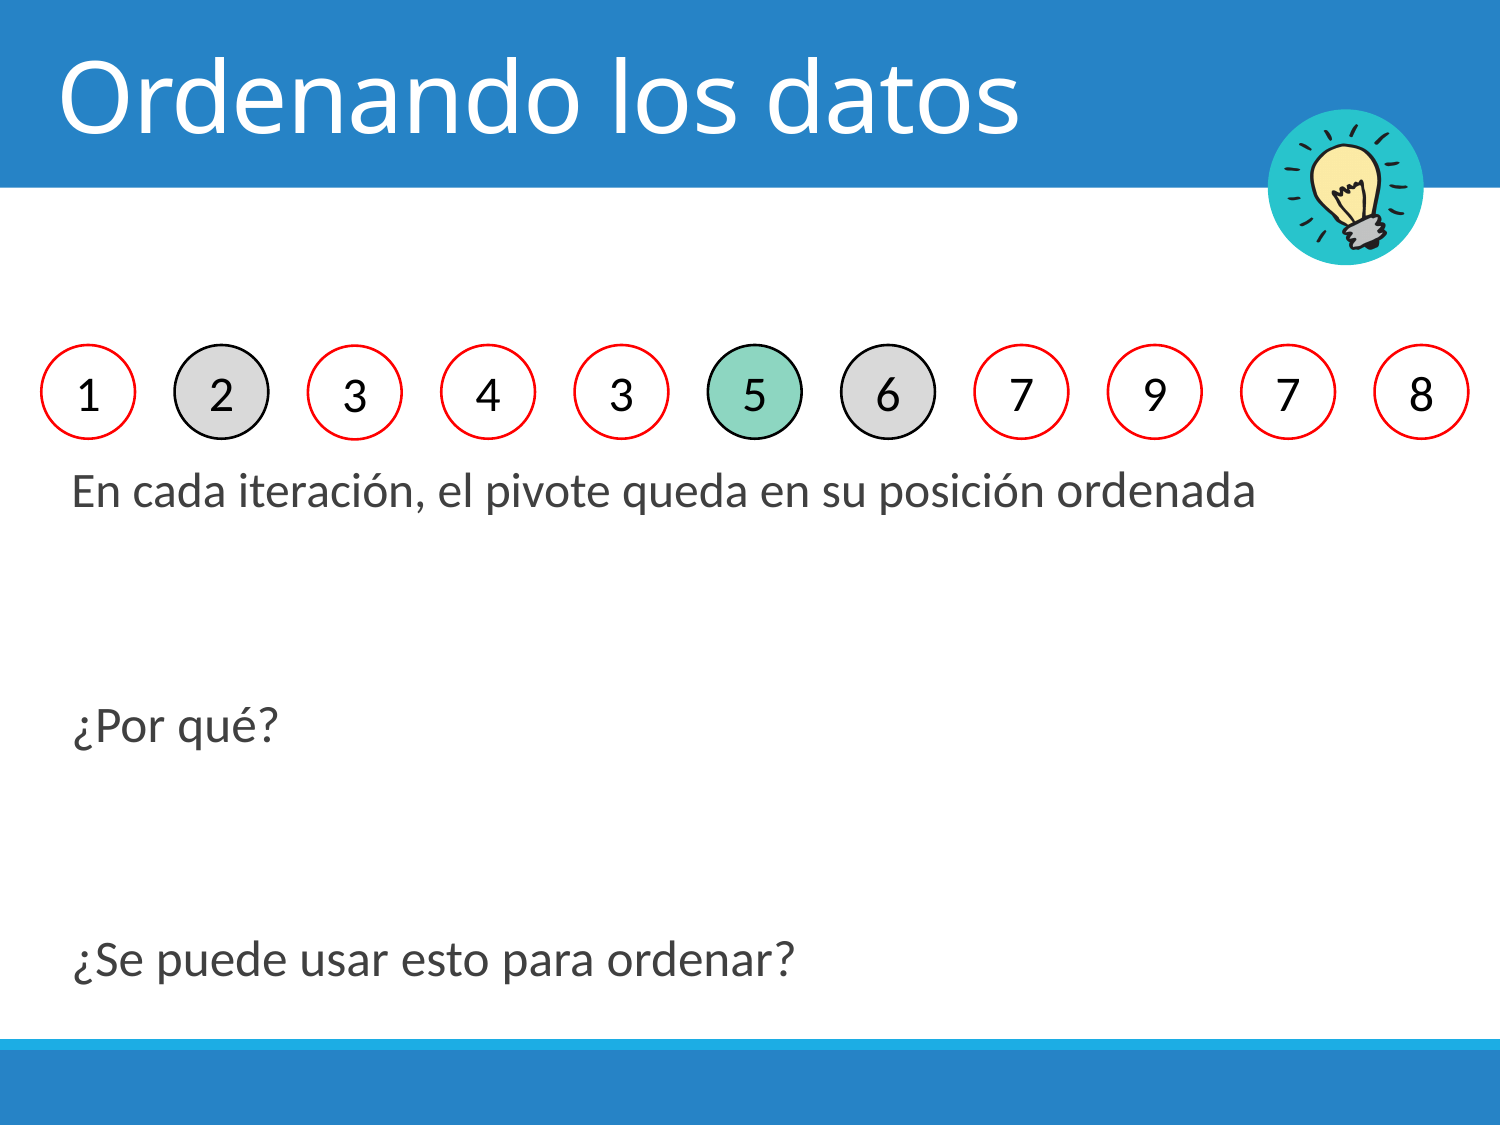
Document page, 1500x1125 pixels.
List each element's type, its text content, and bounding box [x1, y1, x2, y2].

text_box 6 [839, 343, 937, 441]
text_box 1 [39, 343, 137, 441]
picture [1284, 188, 1408, 220]
text_box 7 [973, 343, 1070, 441]
text_box 3 [306, 344, 403, 441]
list En cada iteración, el pivote queda en su posición ordenada ¿Por qué? ¿Se puede usar esto para ordenar? [41, 220, 1459, 1001]
text_box 7 [1239, 343, 1337, 441]
text_box 5 [706, 343, 803, 441]
text_box 4 [439, 343, 537, 441]
text_box 3 [573, 343, 670, 441]
text_box 2 [173, 343, 270, 441]
text_box 9 [1106, 343, 1203, 441]
title Ordenando los datos [41, 0, 1459, 188]
text_box 8 [1373, 343, 1470, 441]
